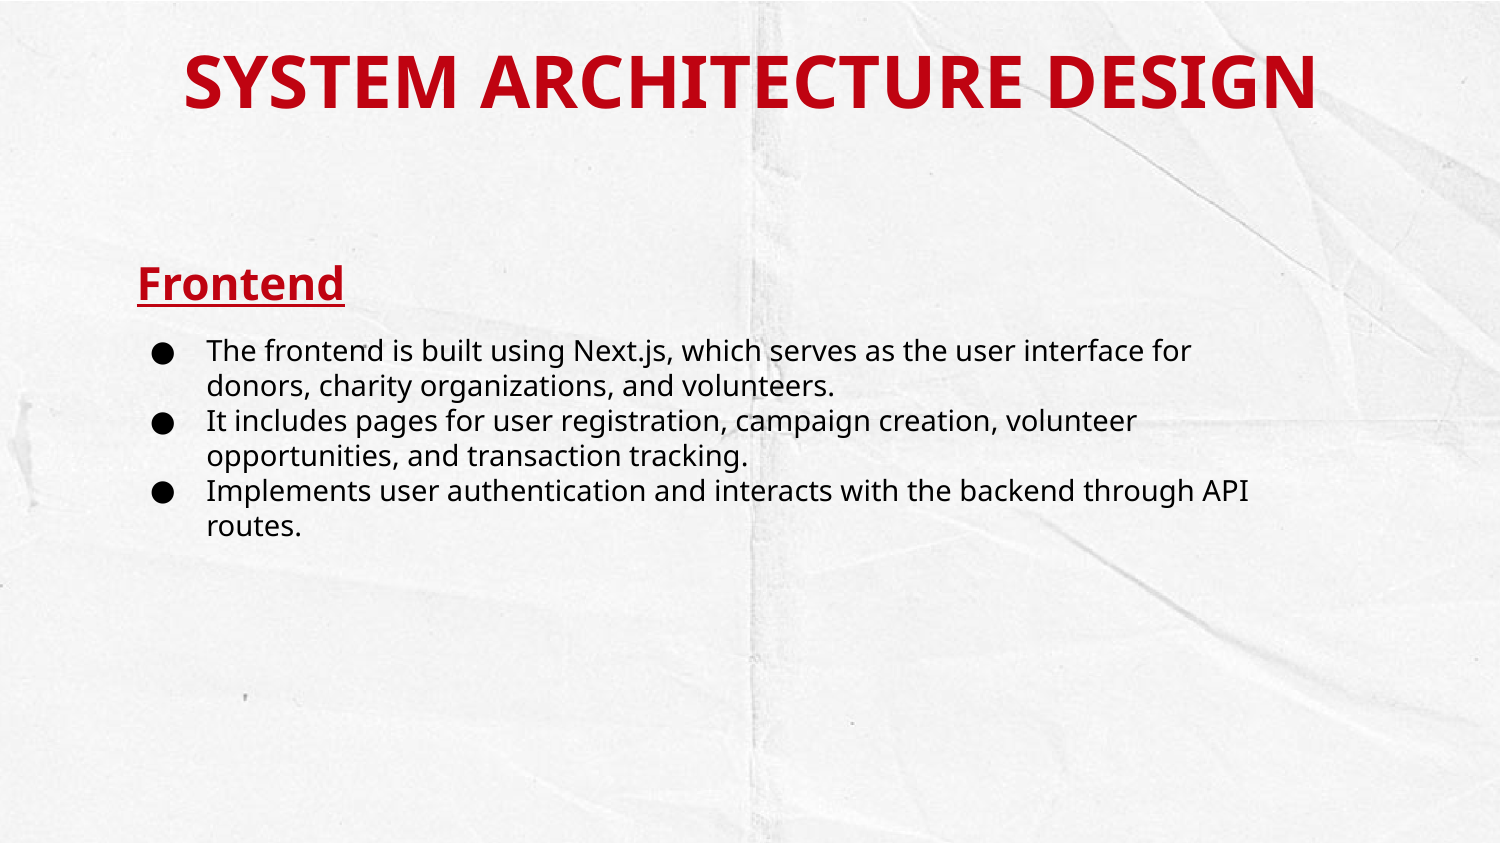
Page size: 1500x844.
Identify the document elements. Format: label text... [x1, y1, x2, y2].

title SYSTEM ARCHITECTURE DESIGN [116, 52, 1388, 139]
title Frontend [116, 239, 366, 325]
list The frontend is built using Next.js, which serves as the user interface for donors, charity organizations, and volunteers. It includes pages for user registration, campaign creation, volunteer opportunities, and transaction tracking. Implements user authentication and interacts with the backend through API routes. [116, 317, 1290, 570]
picture [0, 1, 1500, 843]
